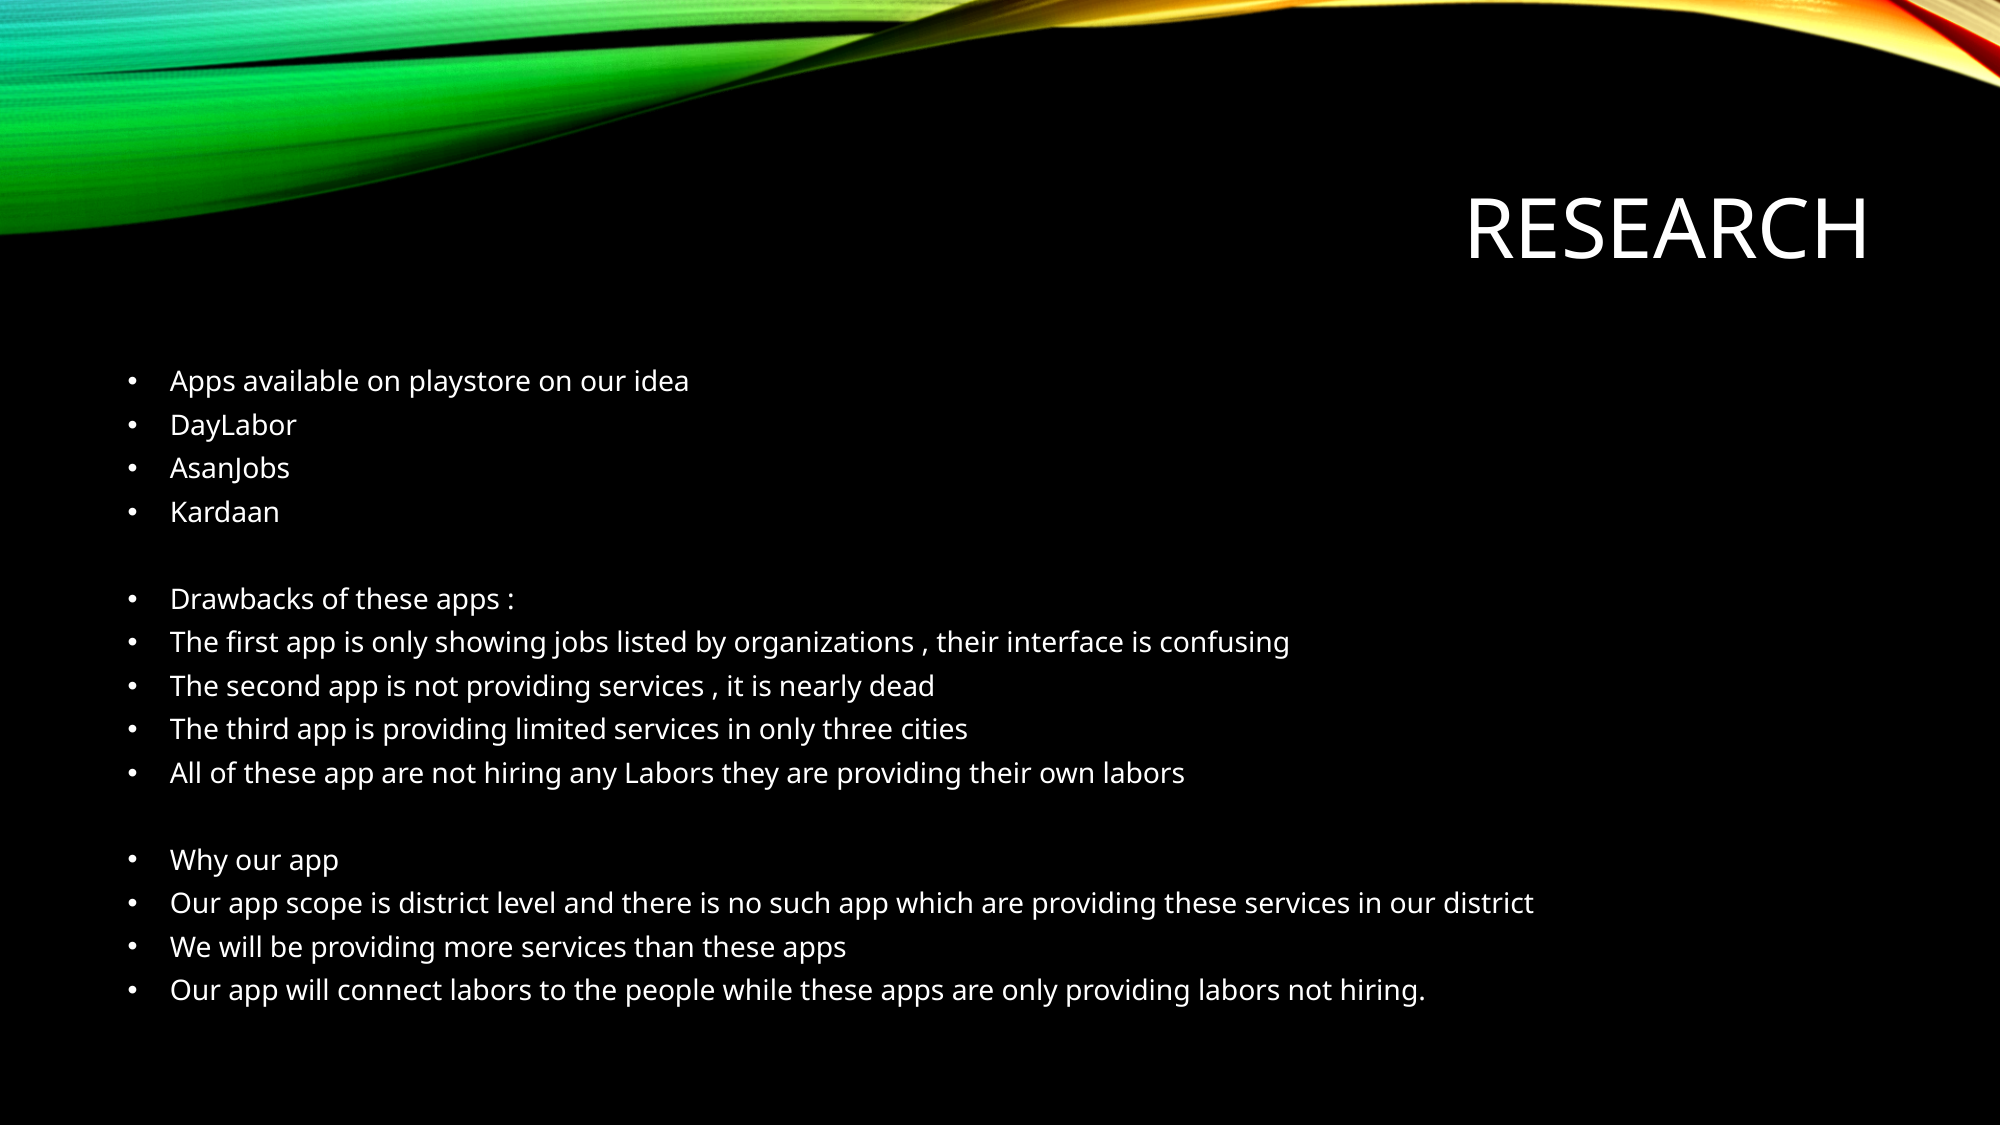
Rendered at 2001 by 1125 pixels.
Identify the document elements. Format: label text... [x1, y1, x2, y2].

list Apps available on playstore on our idea DayLabor AsanJobs Kardaan Drawbacks of these apps : The first app is only showing jobs listed by organizations , their interface is confusing The second app is not providing services , it is nearly dead The third app is providing limited services in only three cities All of these app are not hiring any Labors they are providing their own labors Why our app Our app scope is district level and there is no such app which are providing these services in our district We will be providing more services than these apps Our app will connect labors to the people while these apps are only providing labors not hiring. [112, 360, 1888, 1021]
title Research [474, 125, 1888, 338]
picture [0, 0, 2000, 237]
